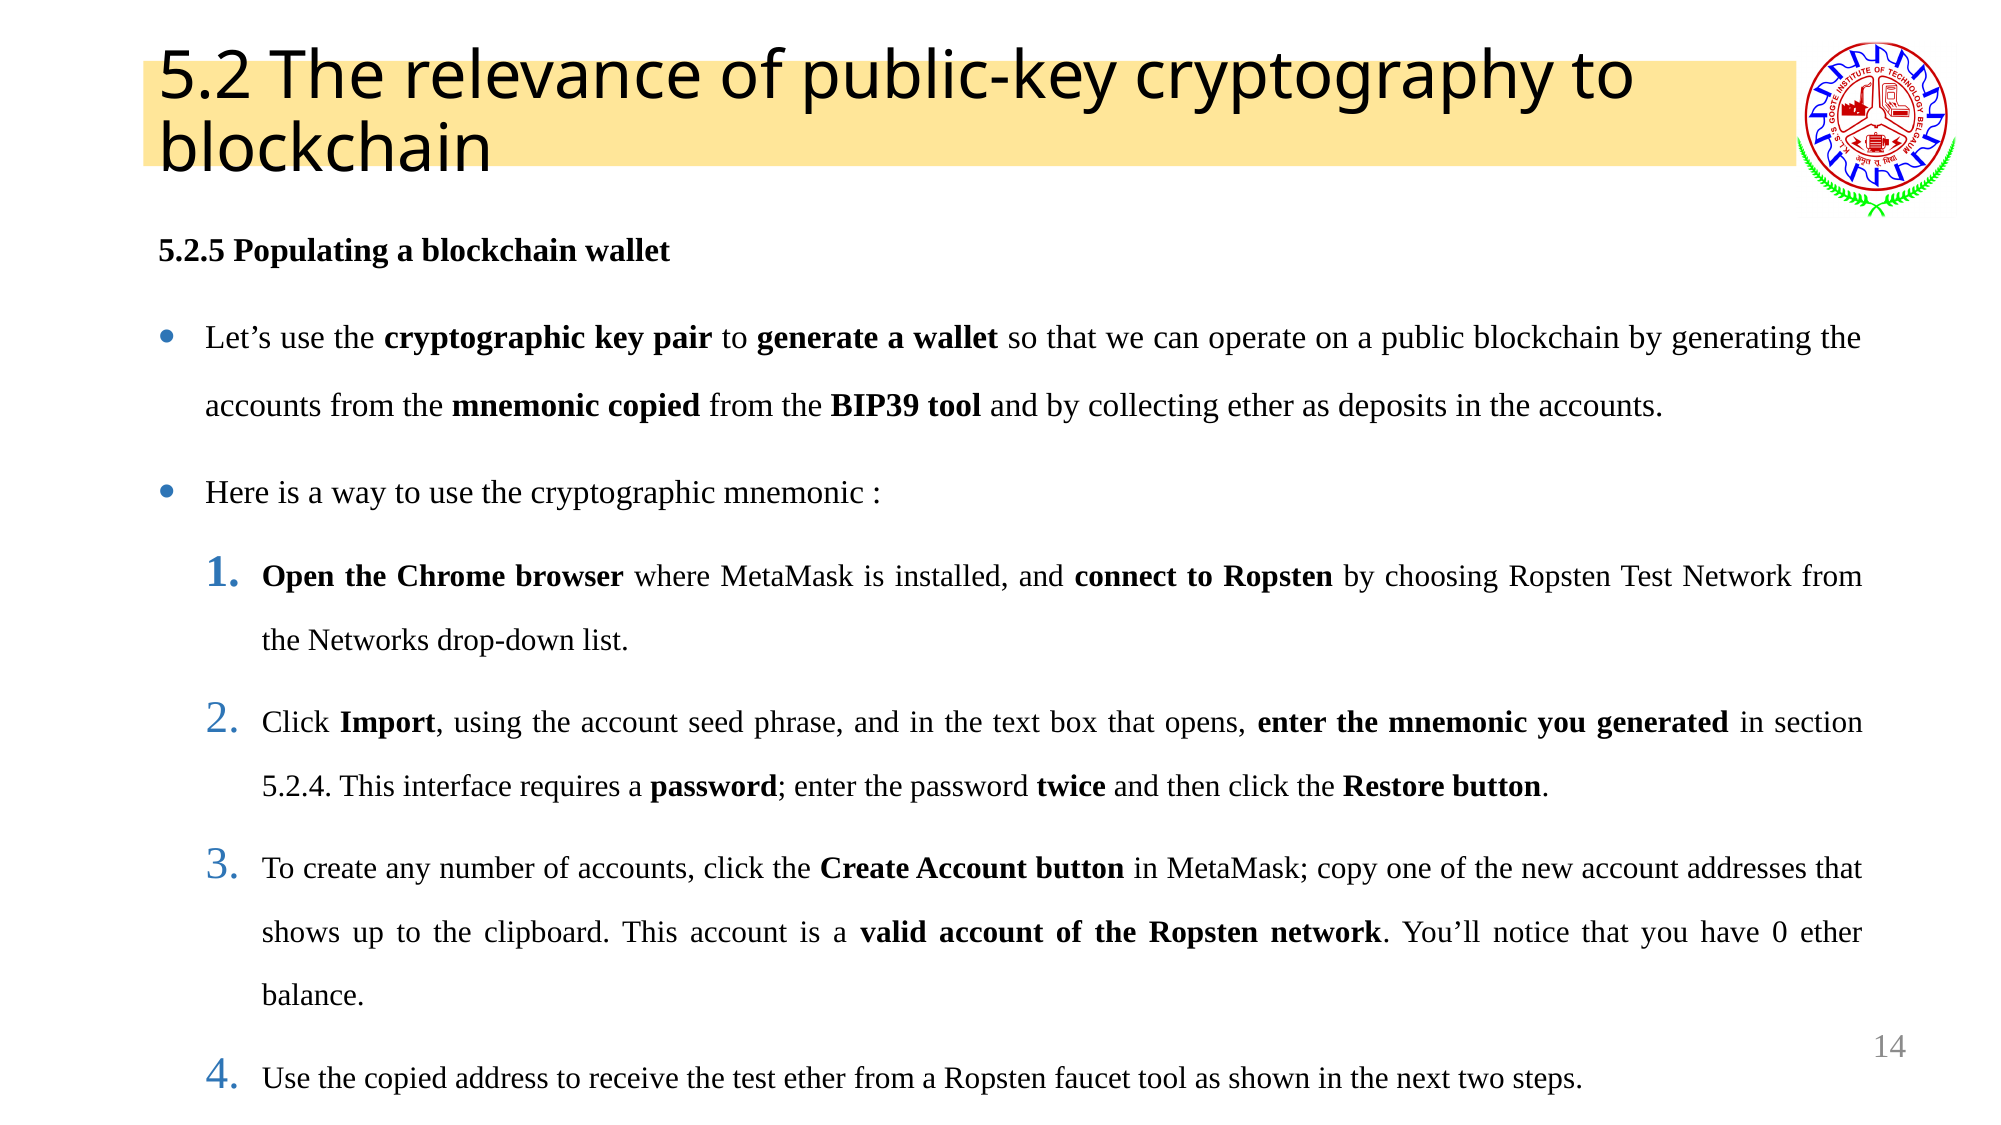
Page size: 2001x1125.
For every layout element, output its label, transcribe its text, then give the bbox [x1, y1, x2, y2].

title 5.2 The relevance of public-key cryptography to blockchain [143, 60, 1796, 167]
picture [1796, 41, 1957, 218]
slide_number 14 [1831, 1013, 1922, 1074]
text_box 5.2.5 Populating a blockchain wallet Let’s use the cryptographic key pair to generate a wallet so that we can operate on a public blockchain by generating the accounts from the mnemonic copied from the BIP39 tool and by collecting ether as deposits in the accounts. Here is a way to use the cryptographic mnemonic : Open the Chrome browser where MetaMask is installed, and connect to Ropsten by choosing Ropsten Test Network from the Networks drop-down list. Click Import, using the account seed phrase, and in the text box that opens, enter the mnemonic you generated in section 5.2.4. This interface requires a password; enter the password twice and then click the Restore button. To create any number of accounts, click the Create Account button in MetaMask; copy one of the new account addresses that shows up to the clipboard. This account is a valid account of the Ropsten network. You’ll notice that you have 0 ether balance. Use the copied address to receive the test ether from a Ropsten faucet tool as shown in the next two steps. [143, 193, 1879, 1039]
